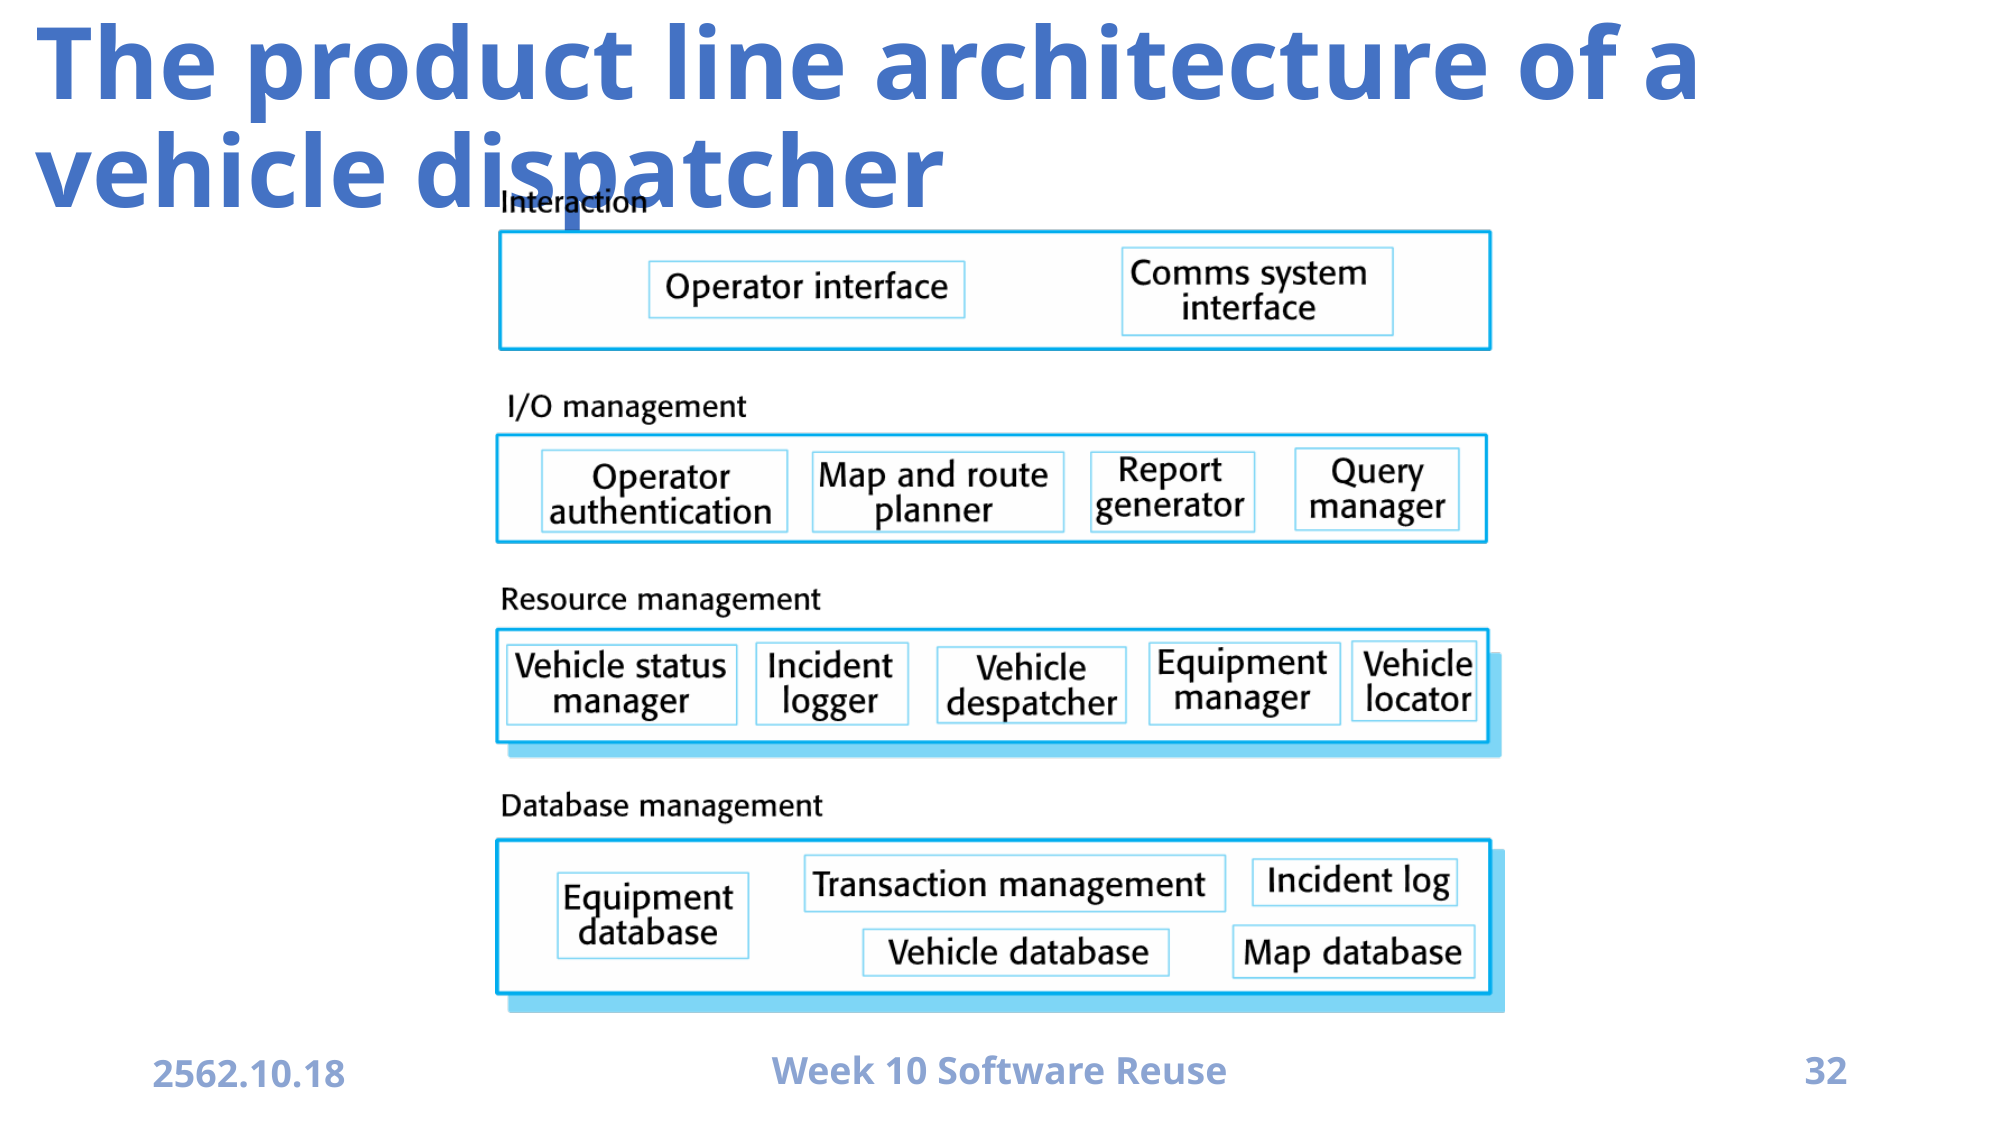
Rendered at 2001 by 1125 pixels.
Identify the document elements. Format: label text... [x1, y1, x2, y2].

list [495, 186, 1505, 1014]
footer Week 10 Software Reuse [662, 1042, 1338, 1103]
slide_number 32 [1412, 1042, 1863, 1103]
title The product line architecture of a vehicle dispatcher [20, 39, 1966, 204]
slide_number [137, 1042, 588, 1103]
